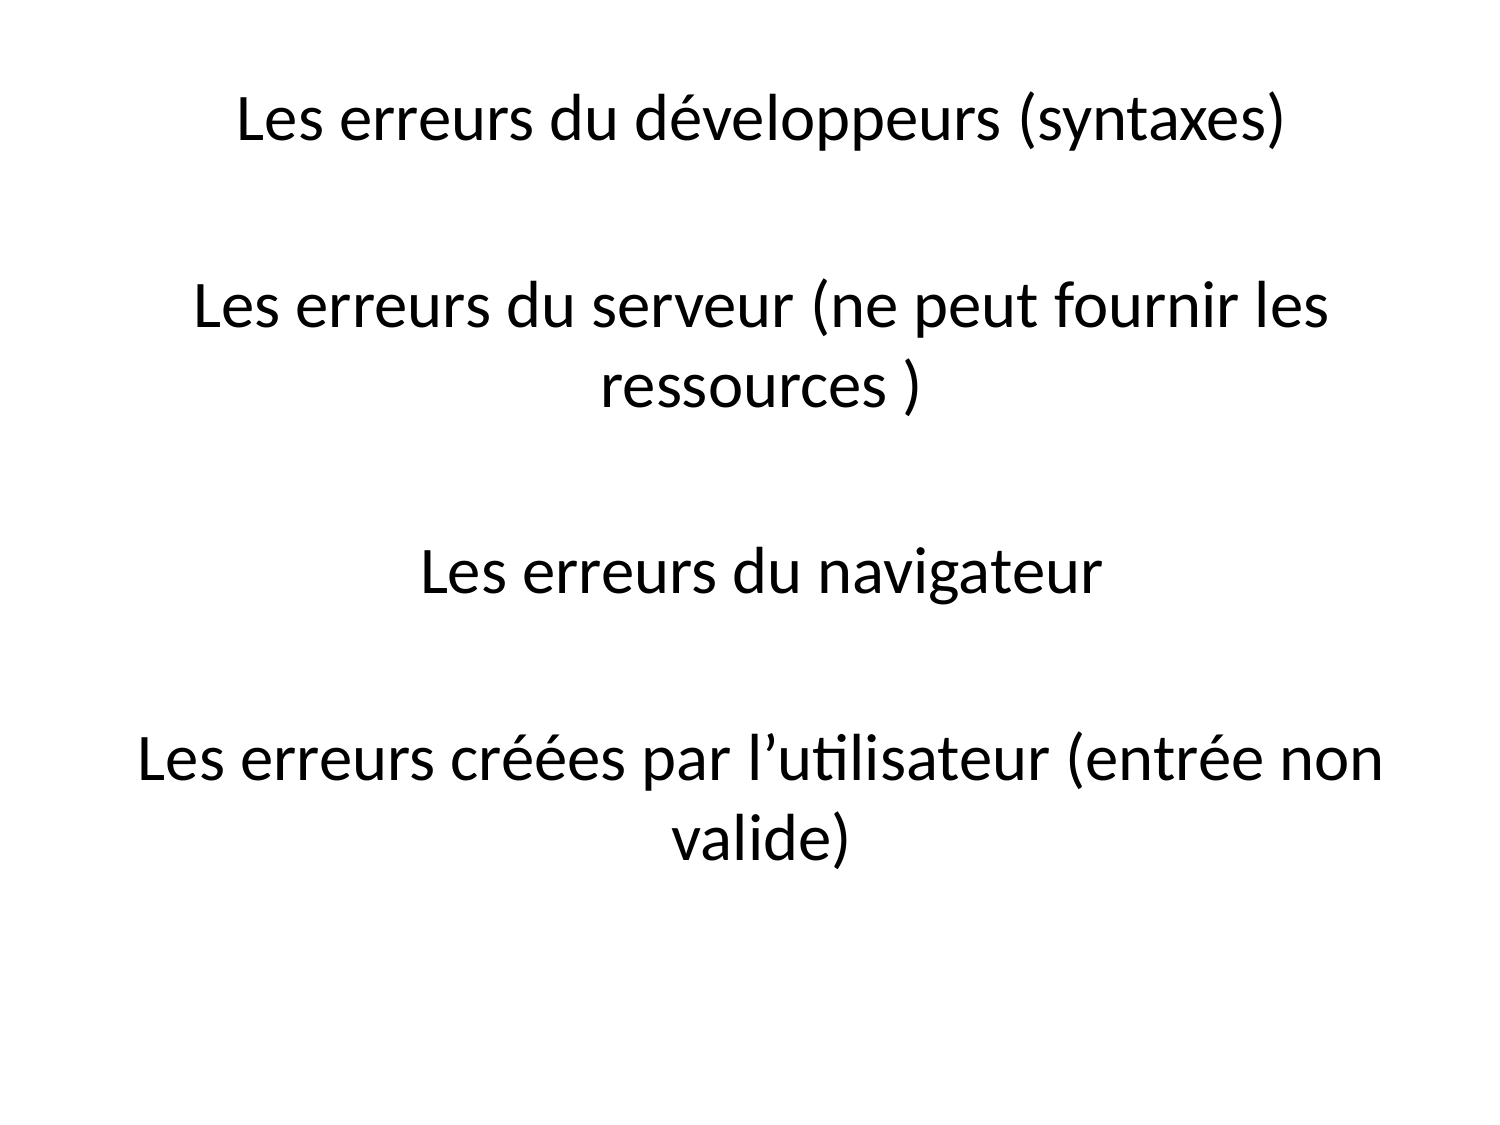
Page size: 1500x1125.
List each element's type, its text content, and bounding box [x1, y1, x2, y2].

subtitle Les erreurs du développeurs (syntaxes) Les erreurs du serveur (ne peut fournir les ressources ) Les erreurs du navigateur Les erreurs créées par l’utilisateur (entrée non valide) [64, 66, 1459, 1094]
